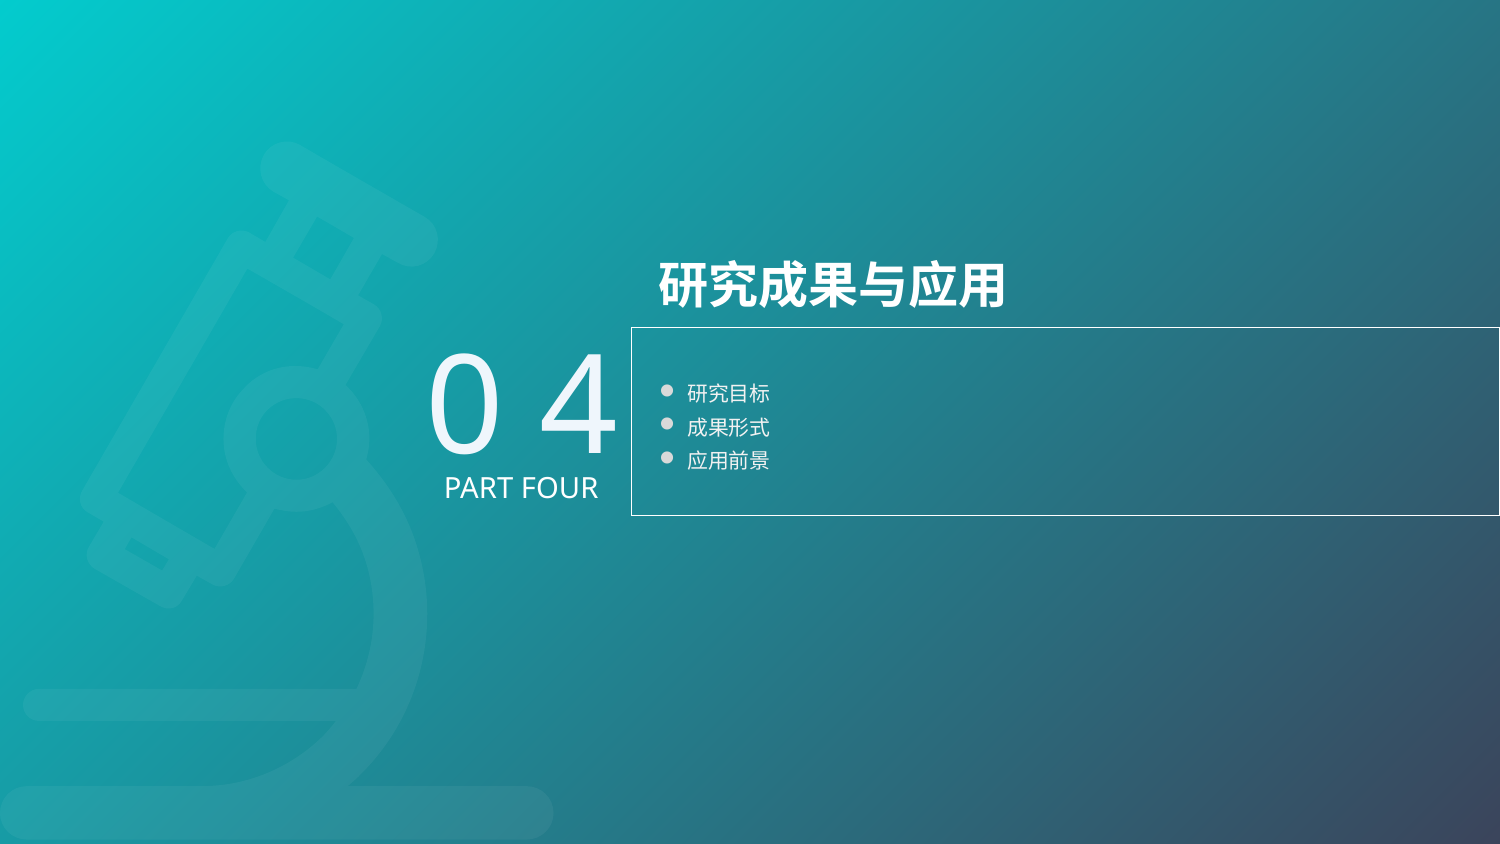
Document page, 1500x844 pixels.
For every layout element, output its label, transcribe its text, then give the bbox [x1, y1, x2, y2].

text_box PART FOUR [422, 462, 621, 512]
text_box [631, 327, 1500, 516]
text_box 研究成果与应用 [642, 242, 1248, 325]
text_box [0, 141, 554, 840]
text_box 0 4 [410, 308, 634, 489]
text_box 研究目标 成果形式 应用前景 [644, 365, 786, 480]
